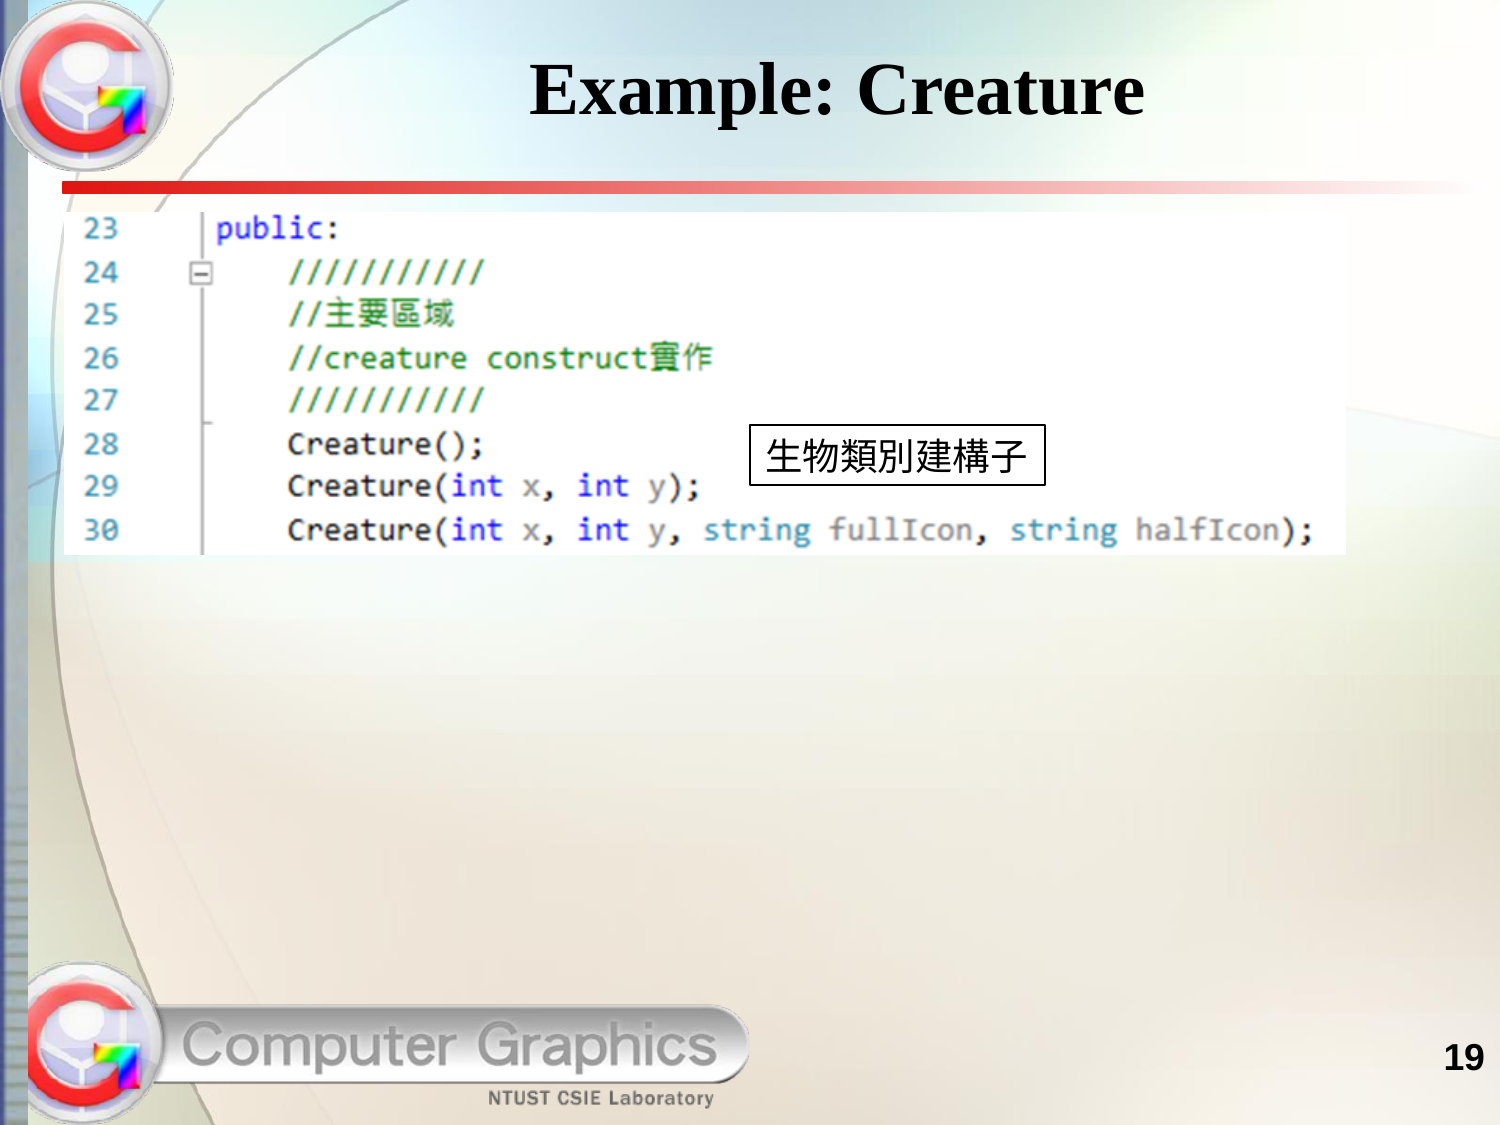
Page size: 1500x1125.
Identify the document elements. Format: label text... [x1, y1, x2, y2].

picture [0, 0, 1500, 1125]
slide_number 19 [1187, 1025, 1500, 1063]
title Example: Creature [174, 0, 1500, 169]
